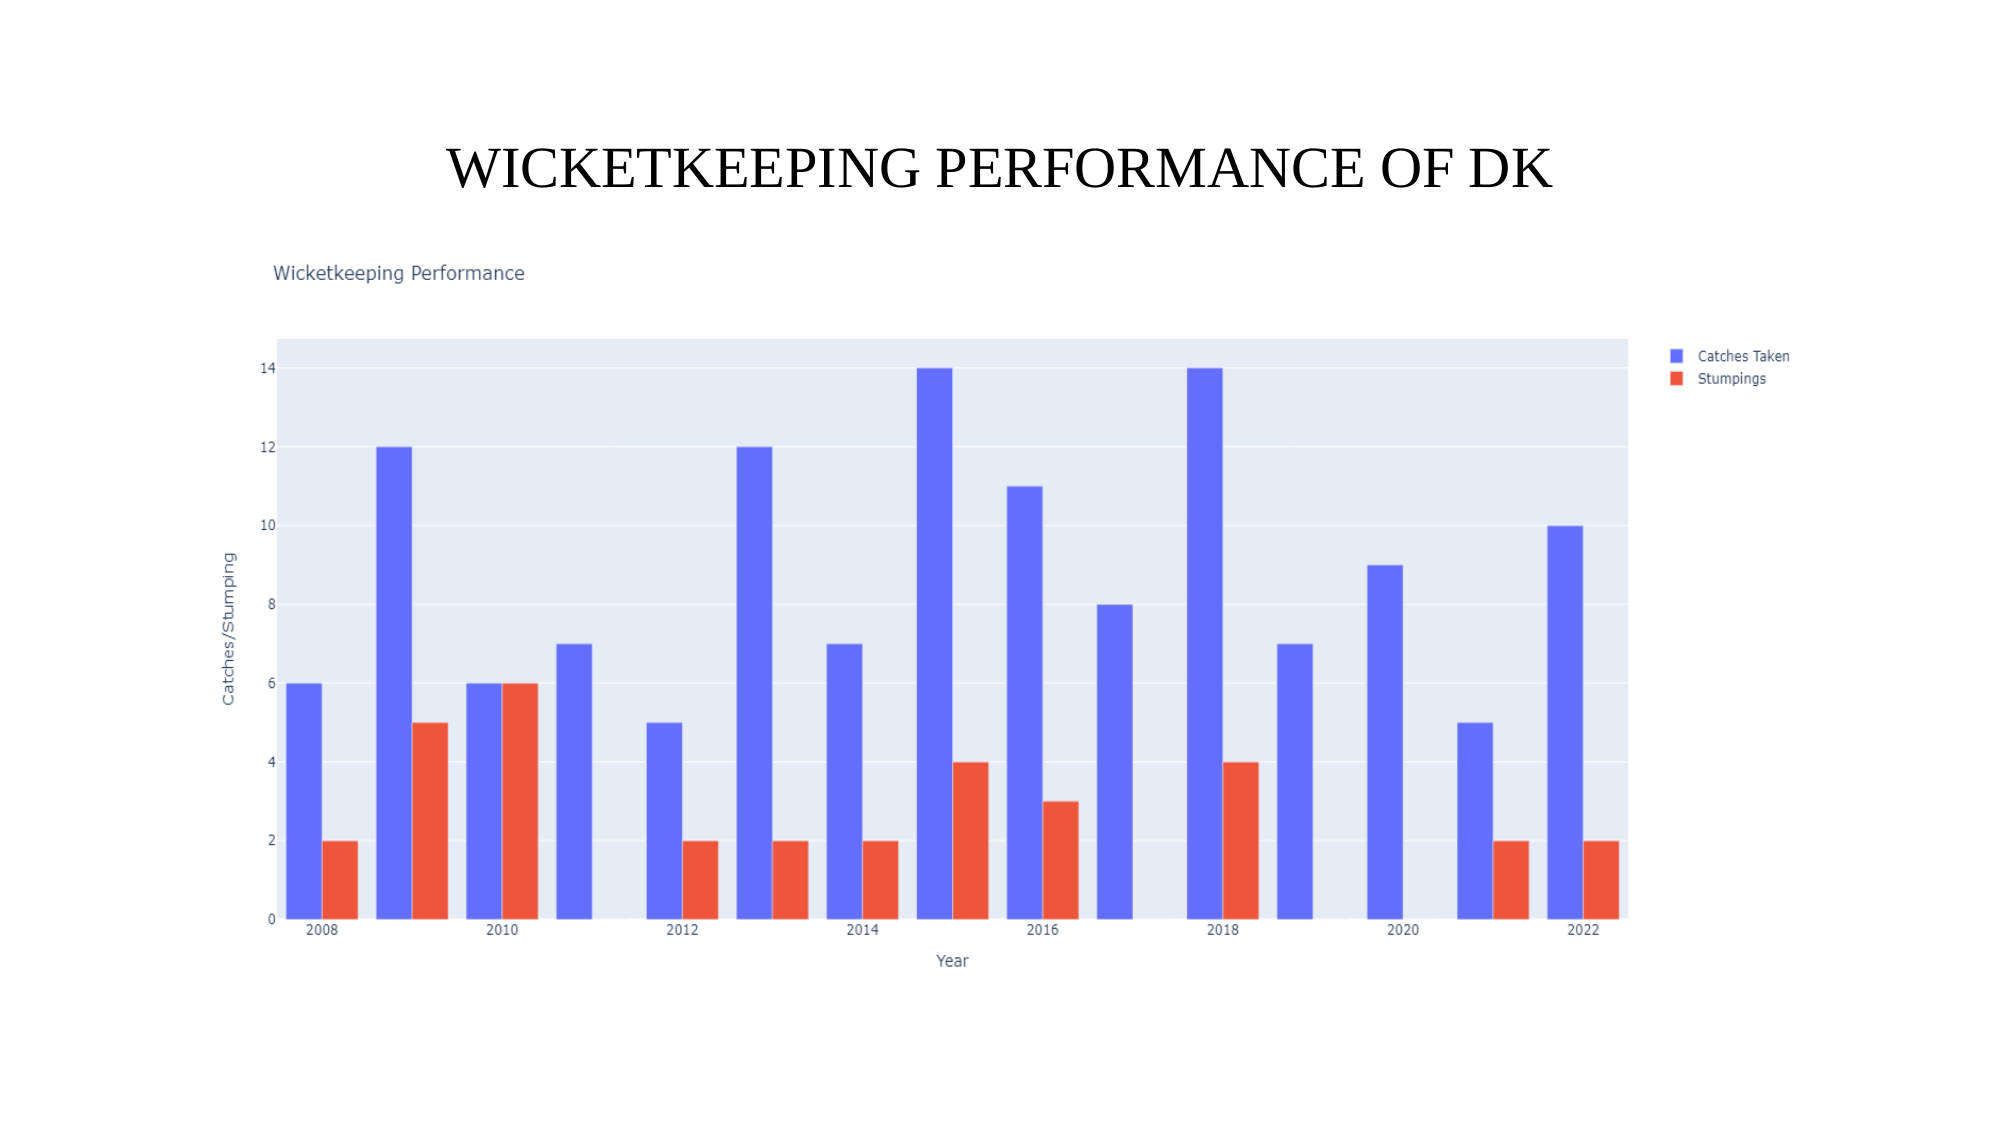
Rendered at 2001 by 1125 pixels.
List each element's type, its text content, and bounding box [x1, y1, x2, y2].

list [192, 221, 1808, 1014]
title WICKETKEEPING PERFORMANCE OF DK [137, 59, 1863, 278]
